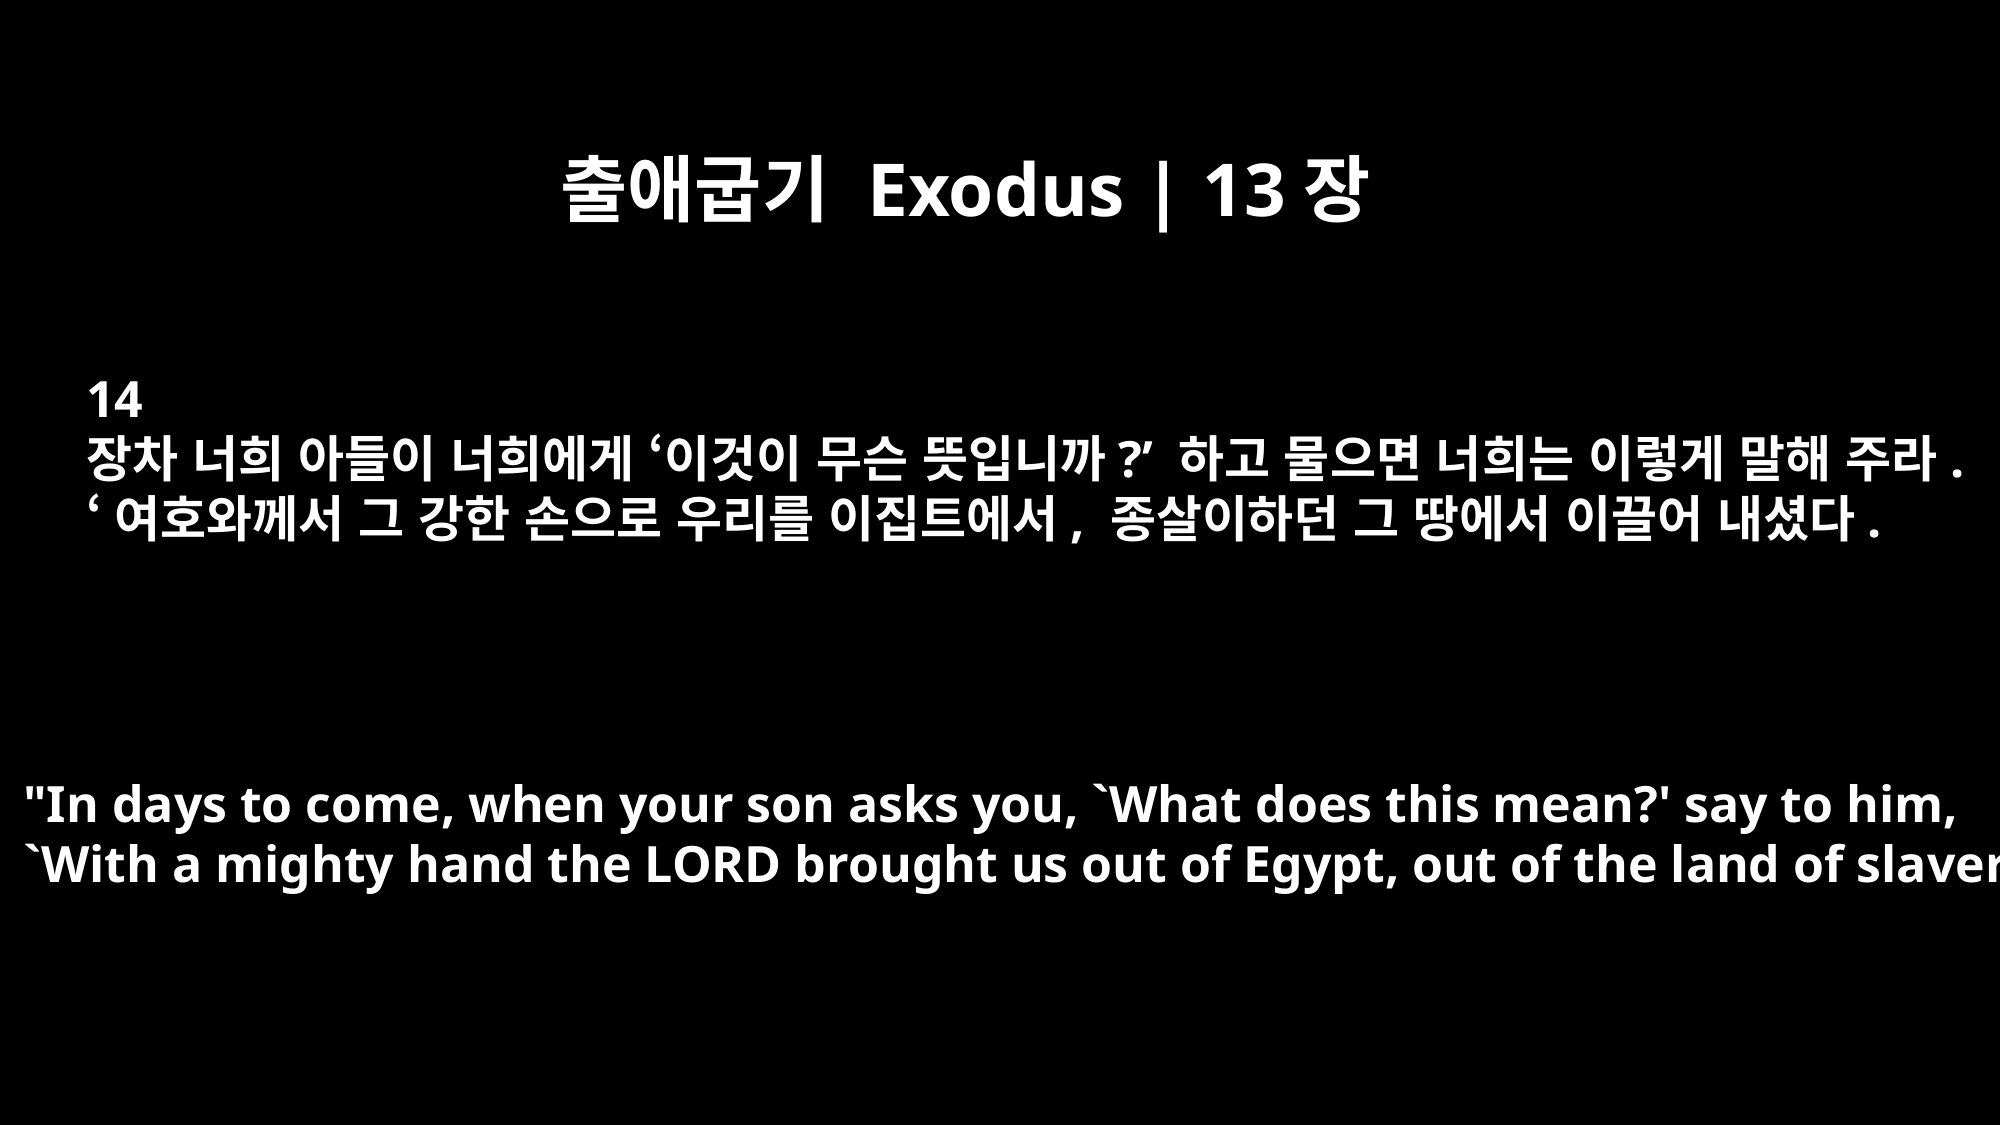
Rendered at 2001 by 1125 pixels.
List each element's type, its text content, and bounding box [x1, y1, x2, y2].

text_box 14 장차 너희 아들이 너희에게 ‘이것이 무슨 뜻입니까?’ 하고 물으면 너희는 이렇게 말해 주라. ‘여호와께서 그 강한 손으로 우리를 이집트에서, 종살이하던 그 땅에서 이끌어 내셨다. [71, 359, 1980, 555]
text_box "In days to come, when your son asks you, `What does this mean?' say to him, `With a mighty hand the LORD brought us out of Egypt, out of the land of slavery. [8, 764, 2000, 900]
text_box 출애굽기 Exodus | 13장 [545, 136, 1387, 239]
